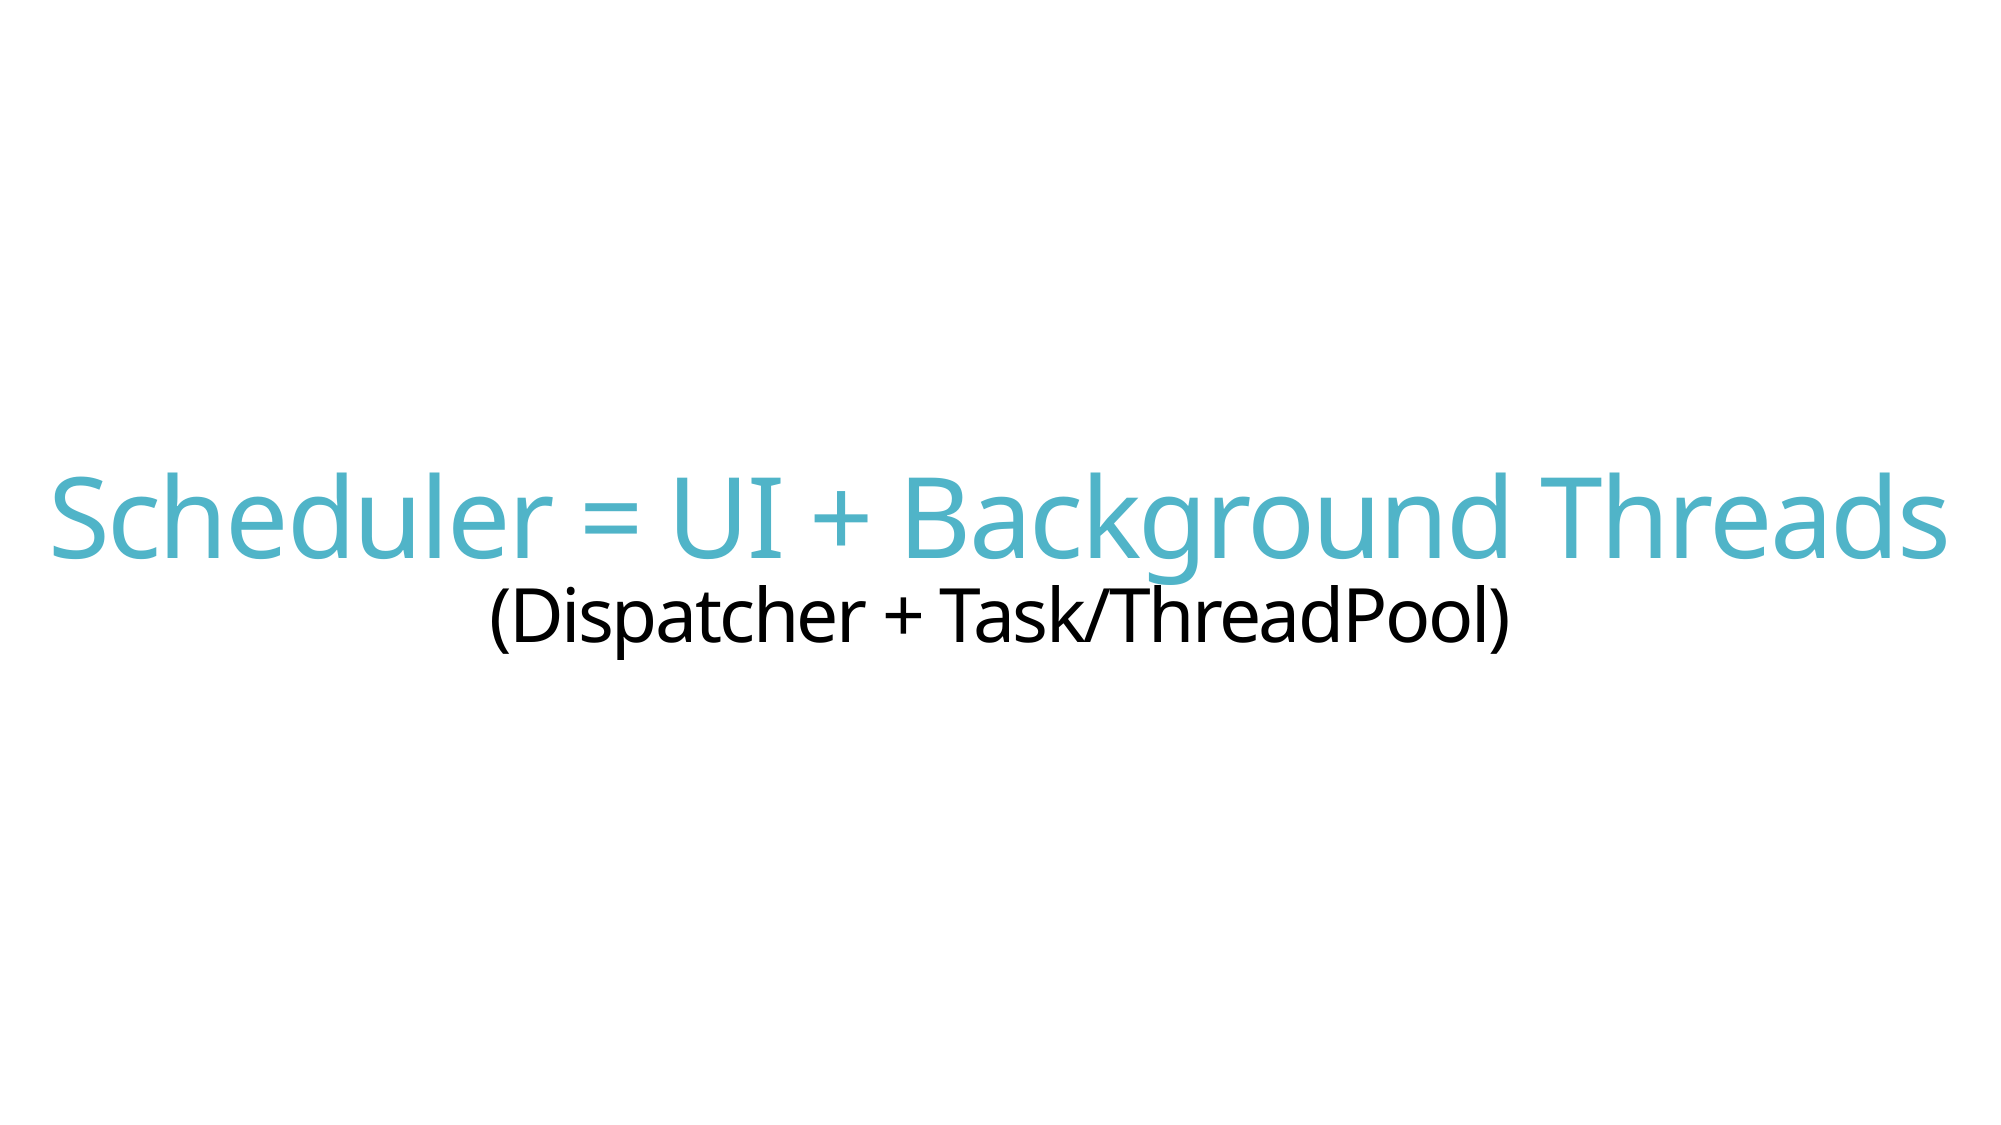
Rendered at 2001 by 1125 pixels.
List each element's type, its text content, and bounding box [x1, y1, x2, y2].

title Scheduler = UI + Background Threads (Dispatcher + Task/ThreadPool) [0, 0, 2000, 1125]
